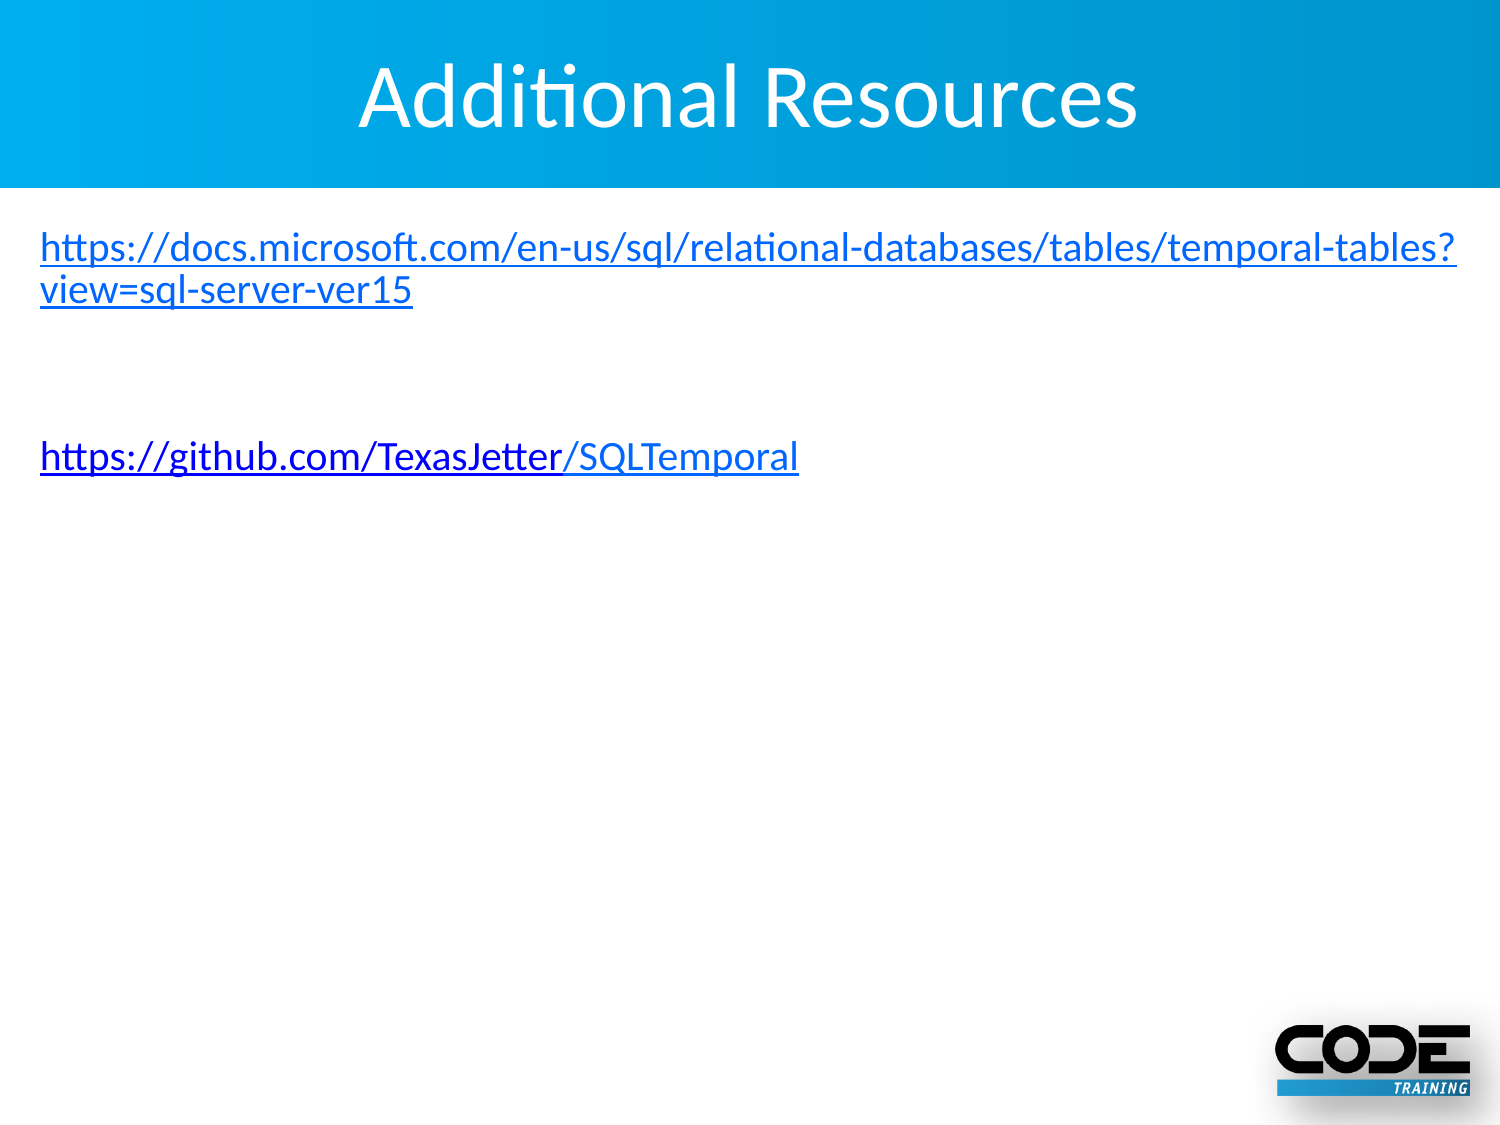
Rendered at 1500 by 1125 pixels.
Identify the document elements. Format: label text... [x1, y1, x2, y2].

list https://docs.microsoft.com/en-us/sql/relational-databases/tables/temporal-tables?view=sql-server-ver15 https://github.com/TexasJetter/SQLTemporal [24, 212, 1475, 1005]
title Additional Resources [75, 20, 1425, 163]
picture [1275, 1025, 1470, 1096]
